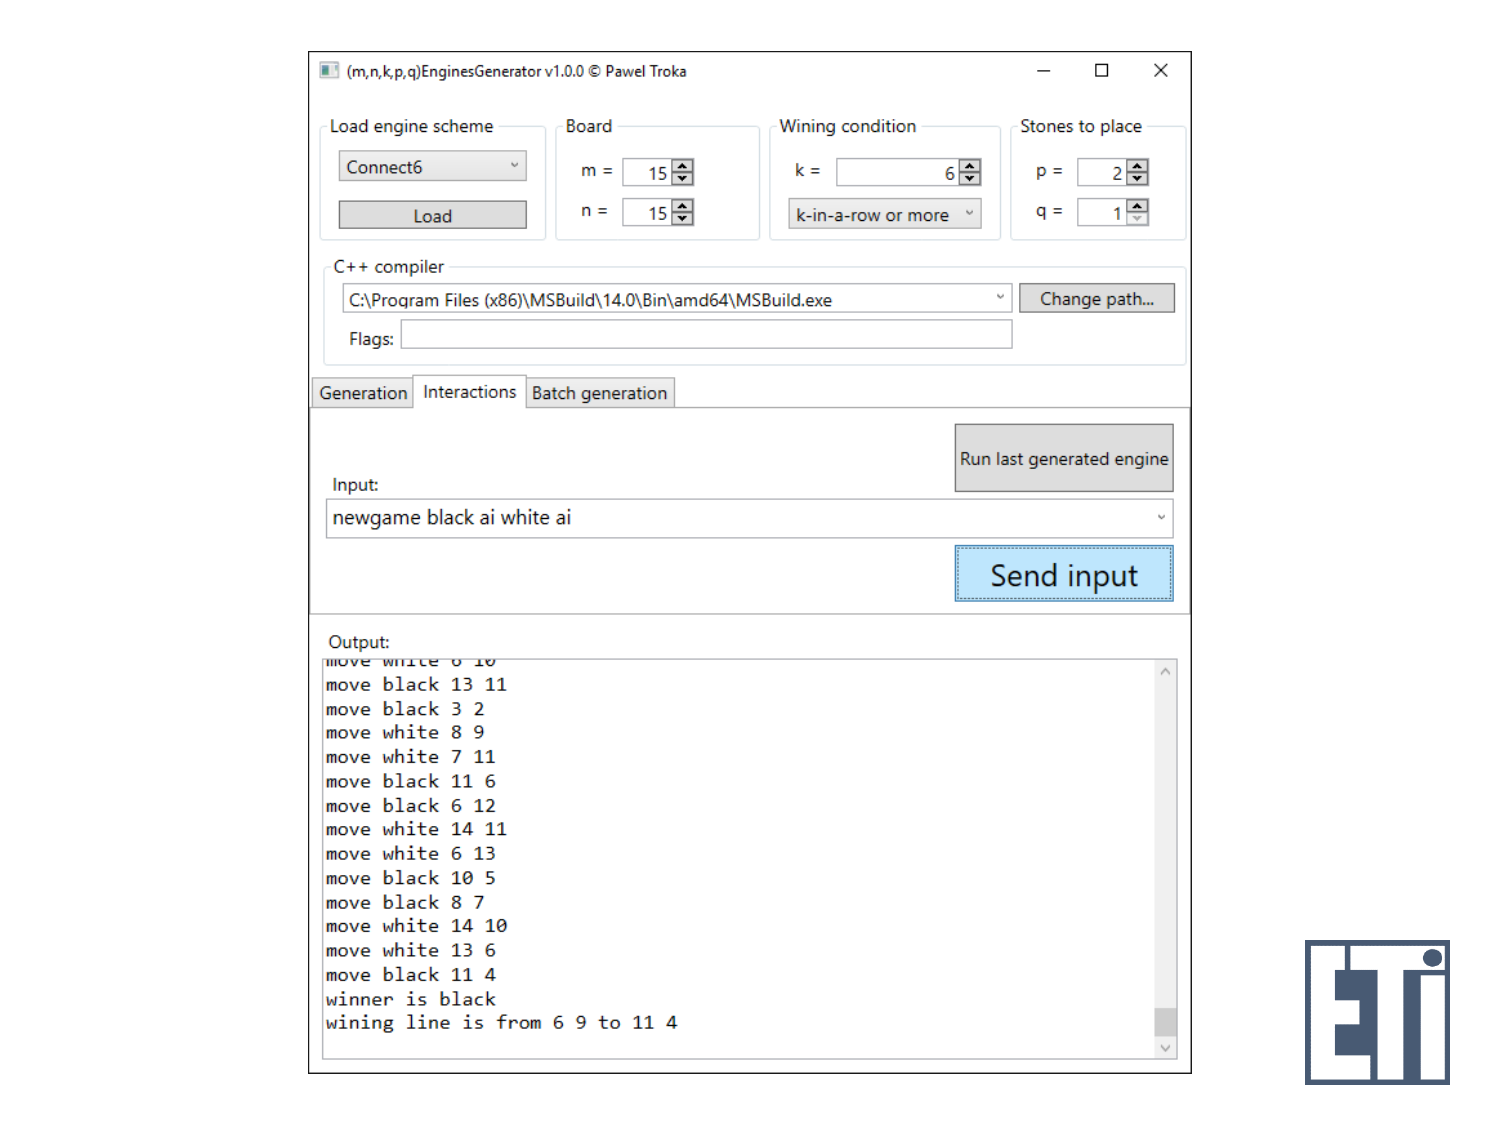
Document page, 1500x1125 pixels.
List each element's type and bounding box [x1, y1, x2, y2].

picture [308, 51, 1192, 1074]
picture [1305, 940, 1450, 1085]
